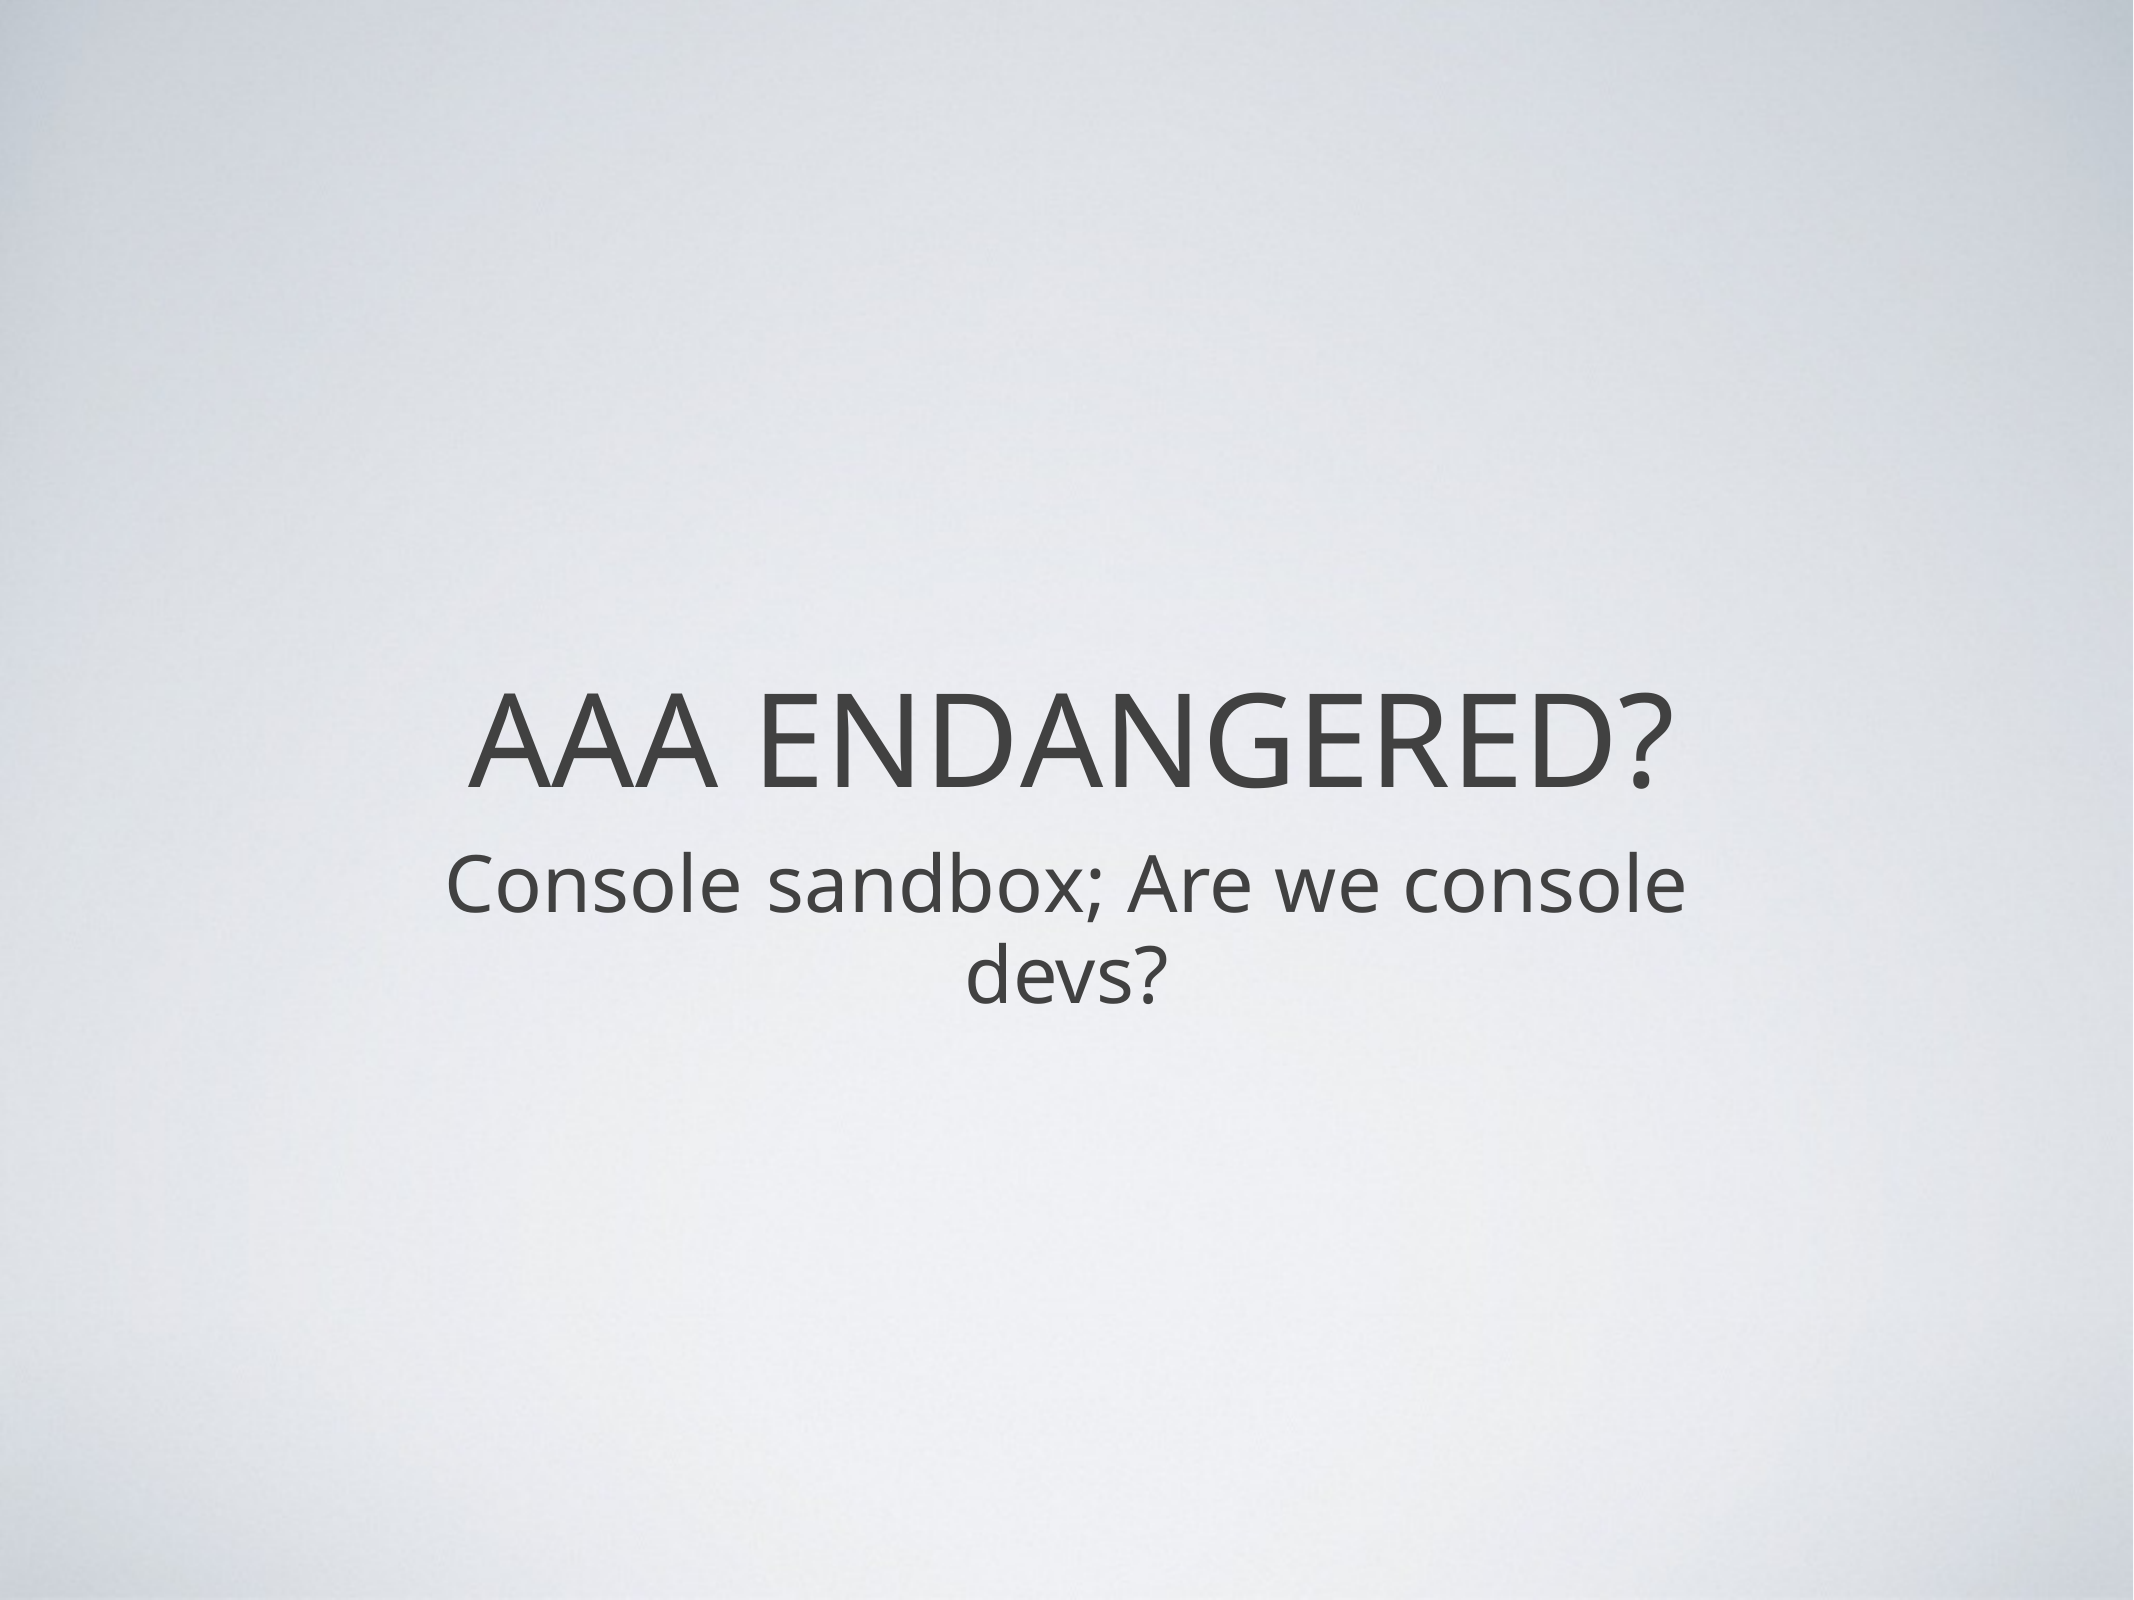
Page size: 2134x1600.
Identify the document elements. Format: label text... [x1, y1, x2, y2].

text_box AAA ENDANGERED? Console sandbox; Are we console devs? [391, 679, 1753, 940]
text_box [0, 0, 2134, 1600]
